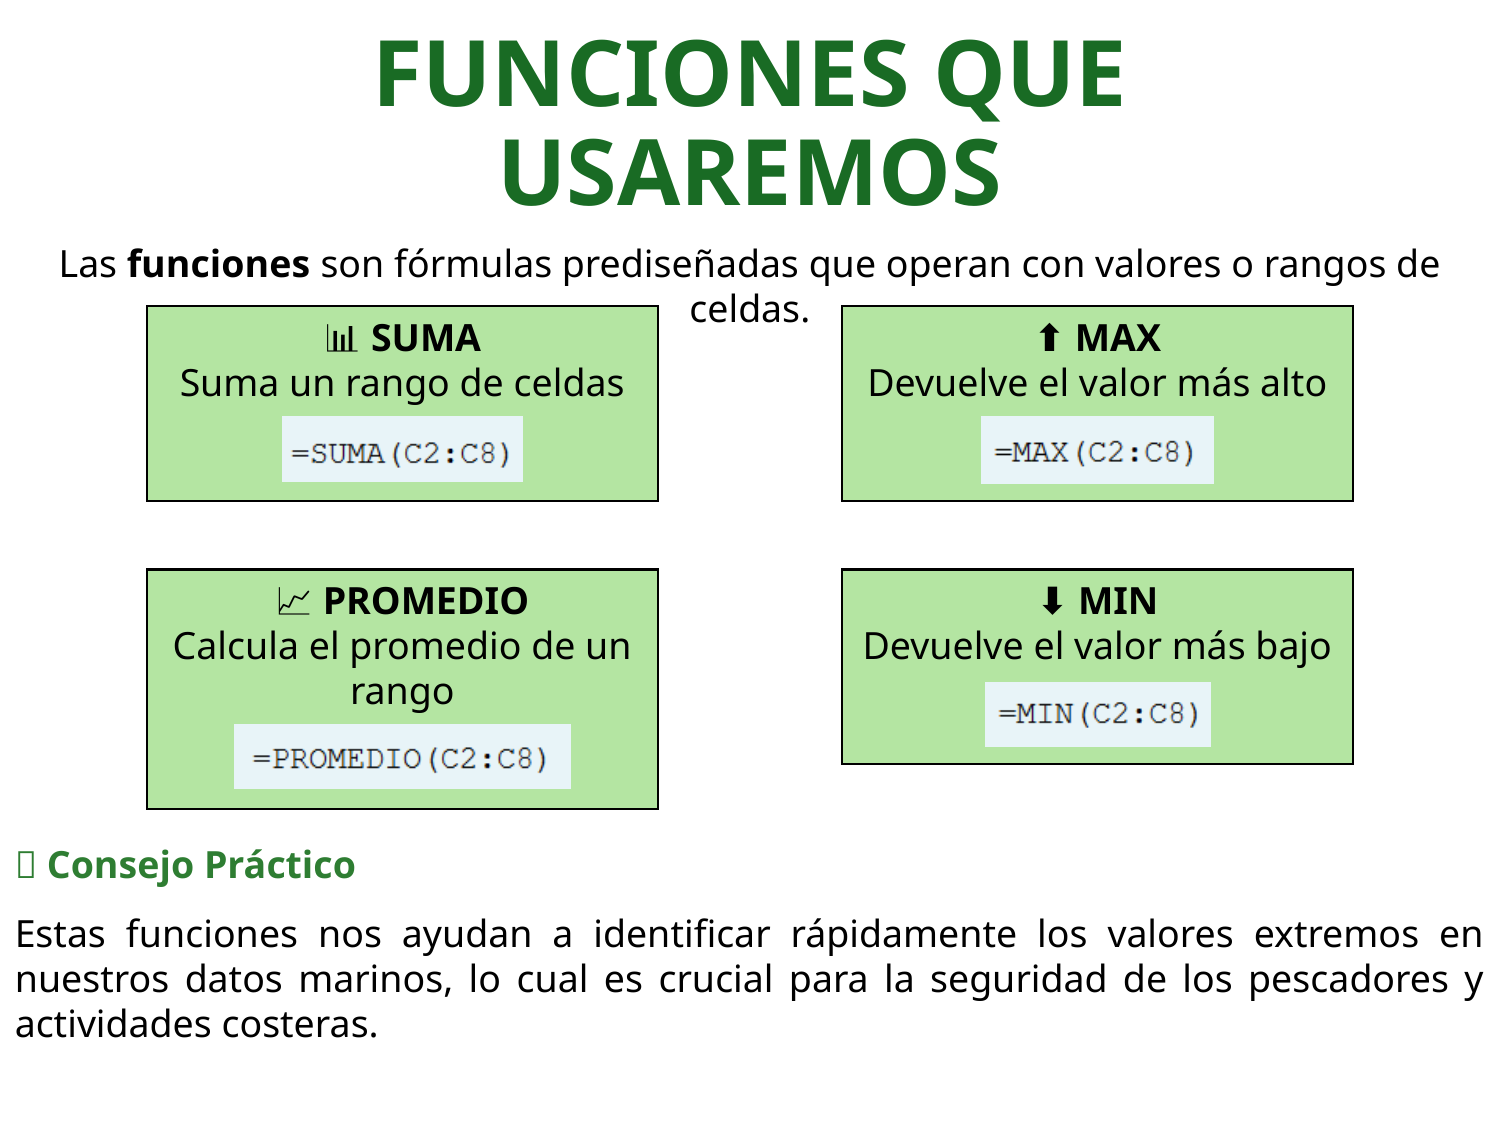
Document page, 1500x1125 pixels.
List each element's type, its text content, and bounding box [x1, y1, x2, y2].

text_box Las funciones son fórmulas prediseñadas que operan con valores o rangos de celdas. [0, 232, 1500, 338]
title FUNCIONES QUE USAREMOS [103, 17, 1397, 232]
text_box 📈 PROMEDIO Calcula el promedio de un rango [146, 568, 659, 810]
text_box ⬇️ MIN Devuelve el valor más bajo [841, 568, 1354, 765]
picture [980, 415, 1215, 484]
picture [233, 724, 571, 790]
picture [281, 415, 524, 483]
text_box 💡 Consejo Práctico Estas funciones nos ayudan a identificar rápidamente los valores extremos en nuestros datos marinos, lo cual es crucial para la seguridad de los pescadores y actividades costeras. [0, 834, 1500, 1053]
picture [984, 682, 1211, 748]
text_box 📊 SUMA Suma un rango de celdas [146, 305, 659, 502]
text_box ⬆️ MAX Devuelve el valor más alto [841, 305, 1354, 502]
